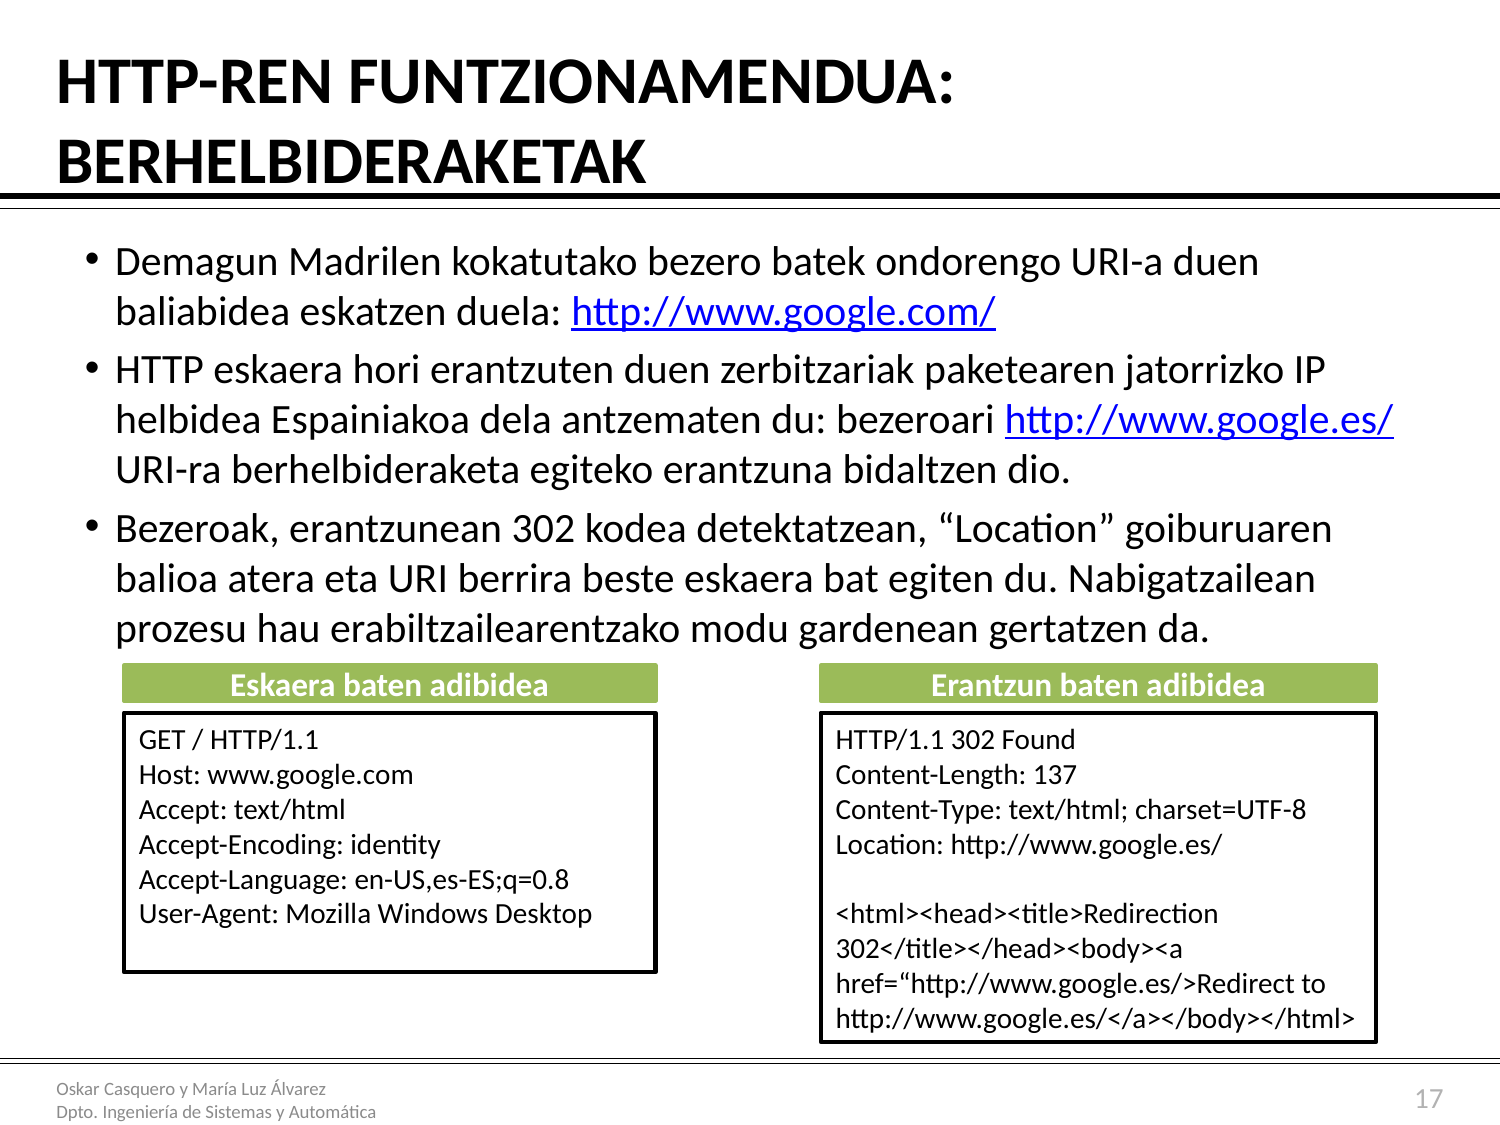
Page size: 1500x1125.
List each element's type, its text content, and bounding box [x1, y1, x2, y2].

text_box GET / HTTP/1.1 Host: www.google.com Accept: text/html Accept-Encoding: identity Accept-Language: en-US,es-ES;q=0.8 User-Agent: Mozilla Windows Desktop [123, 712, 656, 973]
slide_number 17 [1340, 1076, 1459, 1118]
text_box Erantzun baten adibidea [819, 663, 1378, 703]
title HTTP-ren funtzionamendua: berhelbideraketak [41, 42, 1459, 191]
text_box Eskaera baten adibidea [122, 663, 658, 703]
list Demagun Madrilen kokatutako bezero batek ondorengo URI-a duen baliabidea eskatzen duela: http://www.google.com/ HTTP eskaera hori erantzuten duen zerbitzariak paketearen jatorrizko IP helbidea Espainiakoa dela antzematen du: bezeroari http://www.google.es/ URI-ra berhelbideraketa egiteko erantzuna bidaltzen dio. Bezeroak, erantzunean 302 kodea detektatzean, “Location” goiburuaren balioa atera eta URI berrira beste eskaera bat egiten du. Nabigatzailean prozesu hau erabiltzailearentzako modu gardenean gertatzen da. [41, 225, 1459, 1024]
text_box HTTP/1.1 302 Found Content-Length: 137 Content-Type: text/html; charset=UTF-8 Location: http://www.google.es/ <html><head><title>Redirection 302</title></head><body><a href=“http://www.google.es/>Redirect to http://www.google.es/</a></body></html> [820, 712, 1376, 1043]
